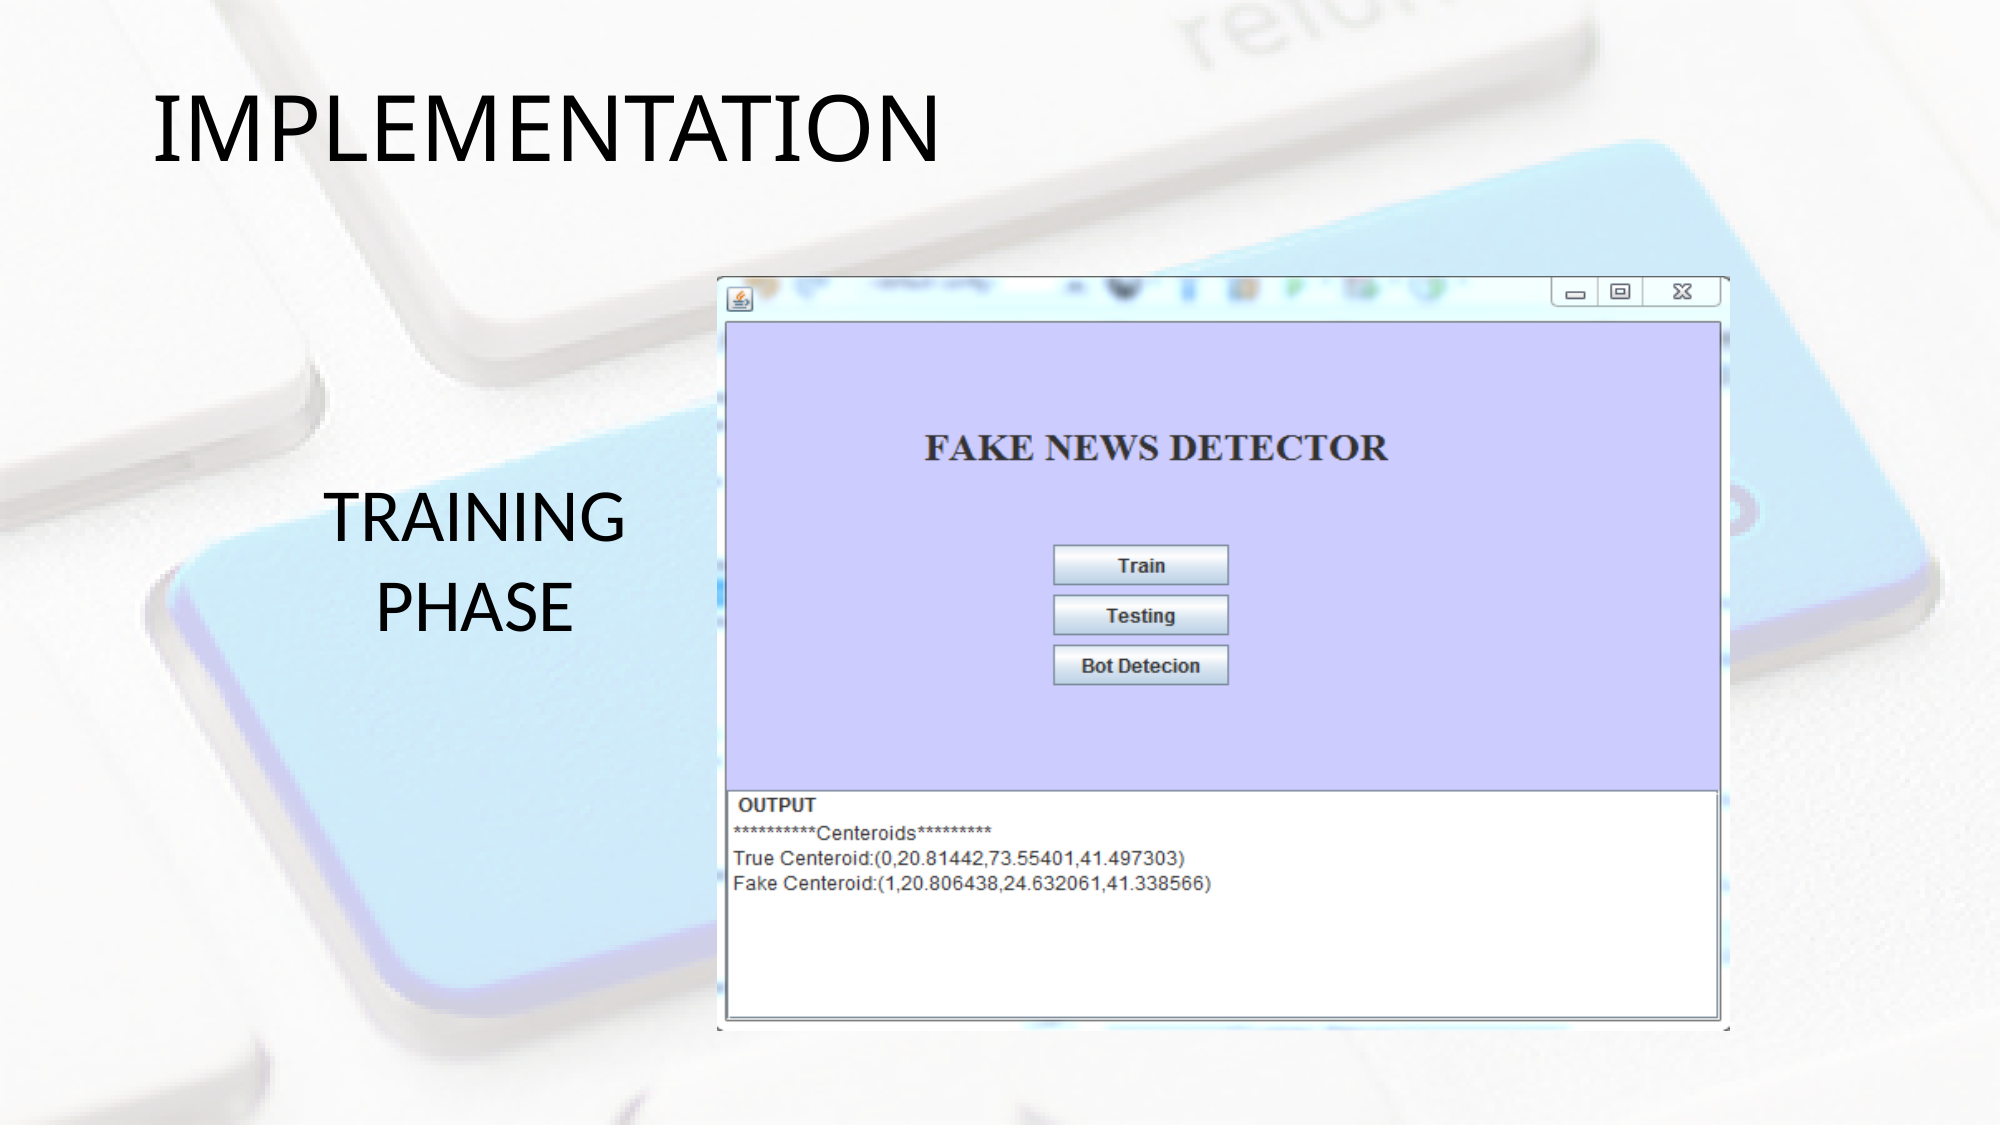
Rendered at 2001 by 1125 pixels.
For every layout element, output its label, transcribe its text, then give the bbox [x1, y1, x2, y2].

text_box TRAINING PHASE [308, 459, 642, 654]
title IMPLEMENTATION [137, 59, 1863, 203]
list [716, 276, 1730, 1031]
